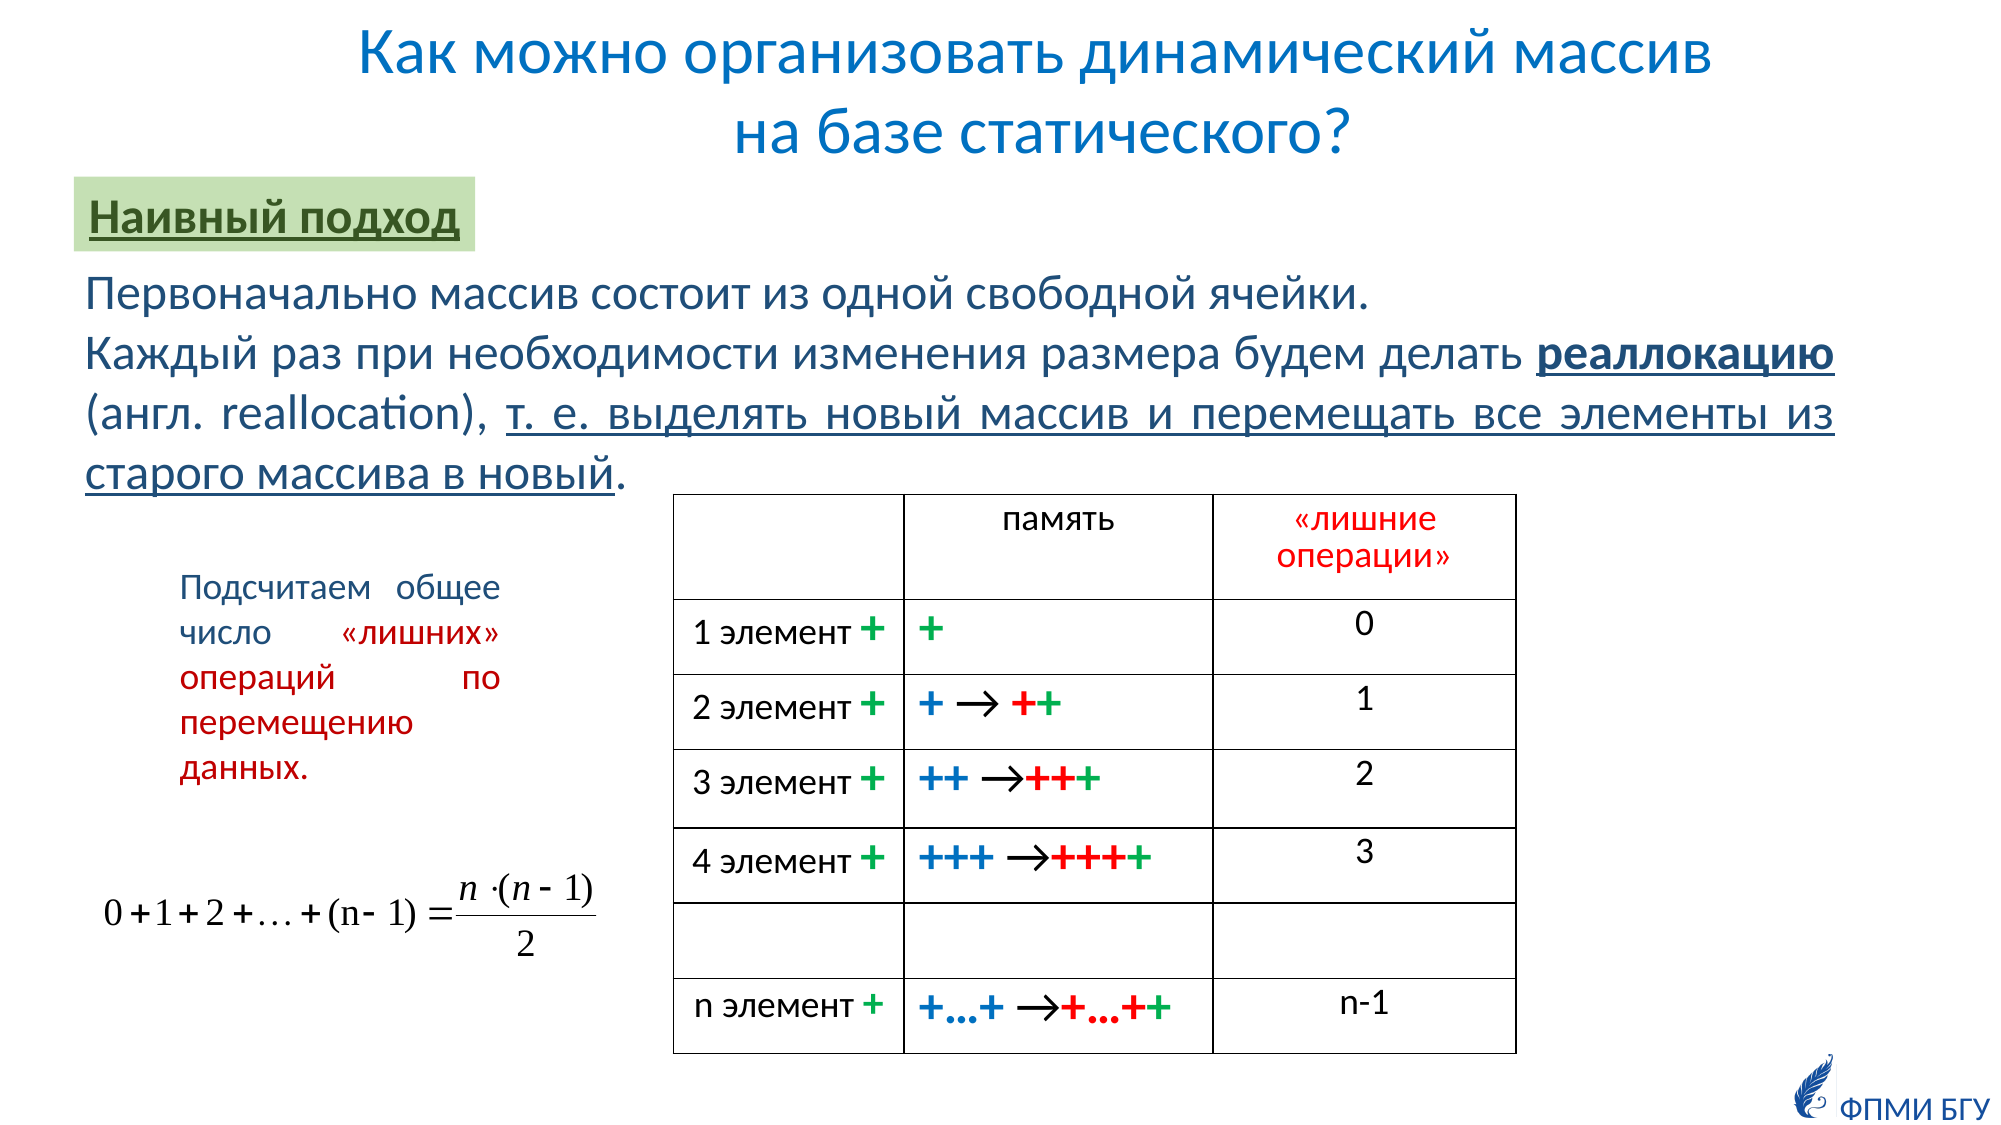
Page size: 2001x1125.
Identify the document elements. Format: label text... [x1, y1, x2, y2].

text_box Как можно организовать динамический массив на базе статического? [72, 0, 2000, 175]
table_cell 2 элемент + [674, 675, 903, 749]
text_box Первоначально массив состоит из одной свободной ячейки. Каждый раз при необходимости изменения размера будем делать реаллокацию (англ. reallocation), т. е. выделять новый массив и перемещать все элементы из старого массива в новый. [70, 252, 1850, 508]
text_box ФПМИ БГУ [1830, 1087, 2000, 1125]
table_cell [1214, 904, 1515, 978]
table_cell n-1 [1214, 979, 1515, 1053]
table_cell 4 элемент + [674, 829, 903, 902]
table_cell n элемент + [674, 979, 903, 1053]
table_cell ++ →+++ [905, 750, 1212, 827]
table_cell + [905, 600, 1212, 674]
table_cell 2 [1214, 750, 1515, 827]
table_header память [905, 495, 1212, 599]
table_cell 1 элемент + [674, 600, 903, 674]
table_cell + → ++ [905, 675, 1212, 749]
table_cell [674, 904, 903, 978]
table_cell [905, 904, 1212, 978]
picture [1793, 1053, 1837, 1118]
table_cell 3 [1214, 829, 1515, 902]
table_cell 0 [1214, 600, 1515, 674]
table_cell +++ →++++ [905, 829, 1212, 902]
table_cell 3 элемент + [674, 750, 903, 827]
table_header [674, 495, 903, 599]
table_cell 1 [1214, 675, 1515, 749]
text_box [99, 864, 601, 965]
table_header «лишние операции» [1214, 495, 1515, 599]
text_box Подсчитаем общее число «лишних» операций по перемещению данных. [164, 554, 516, 795]
table_cell +…+ →+…++ [905, 979, 1212, 1053]
text_box Наивный подход [73, 176, 476, 252]
